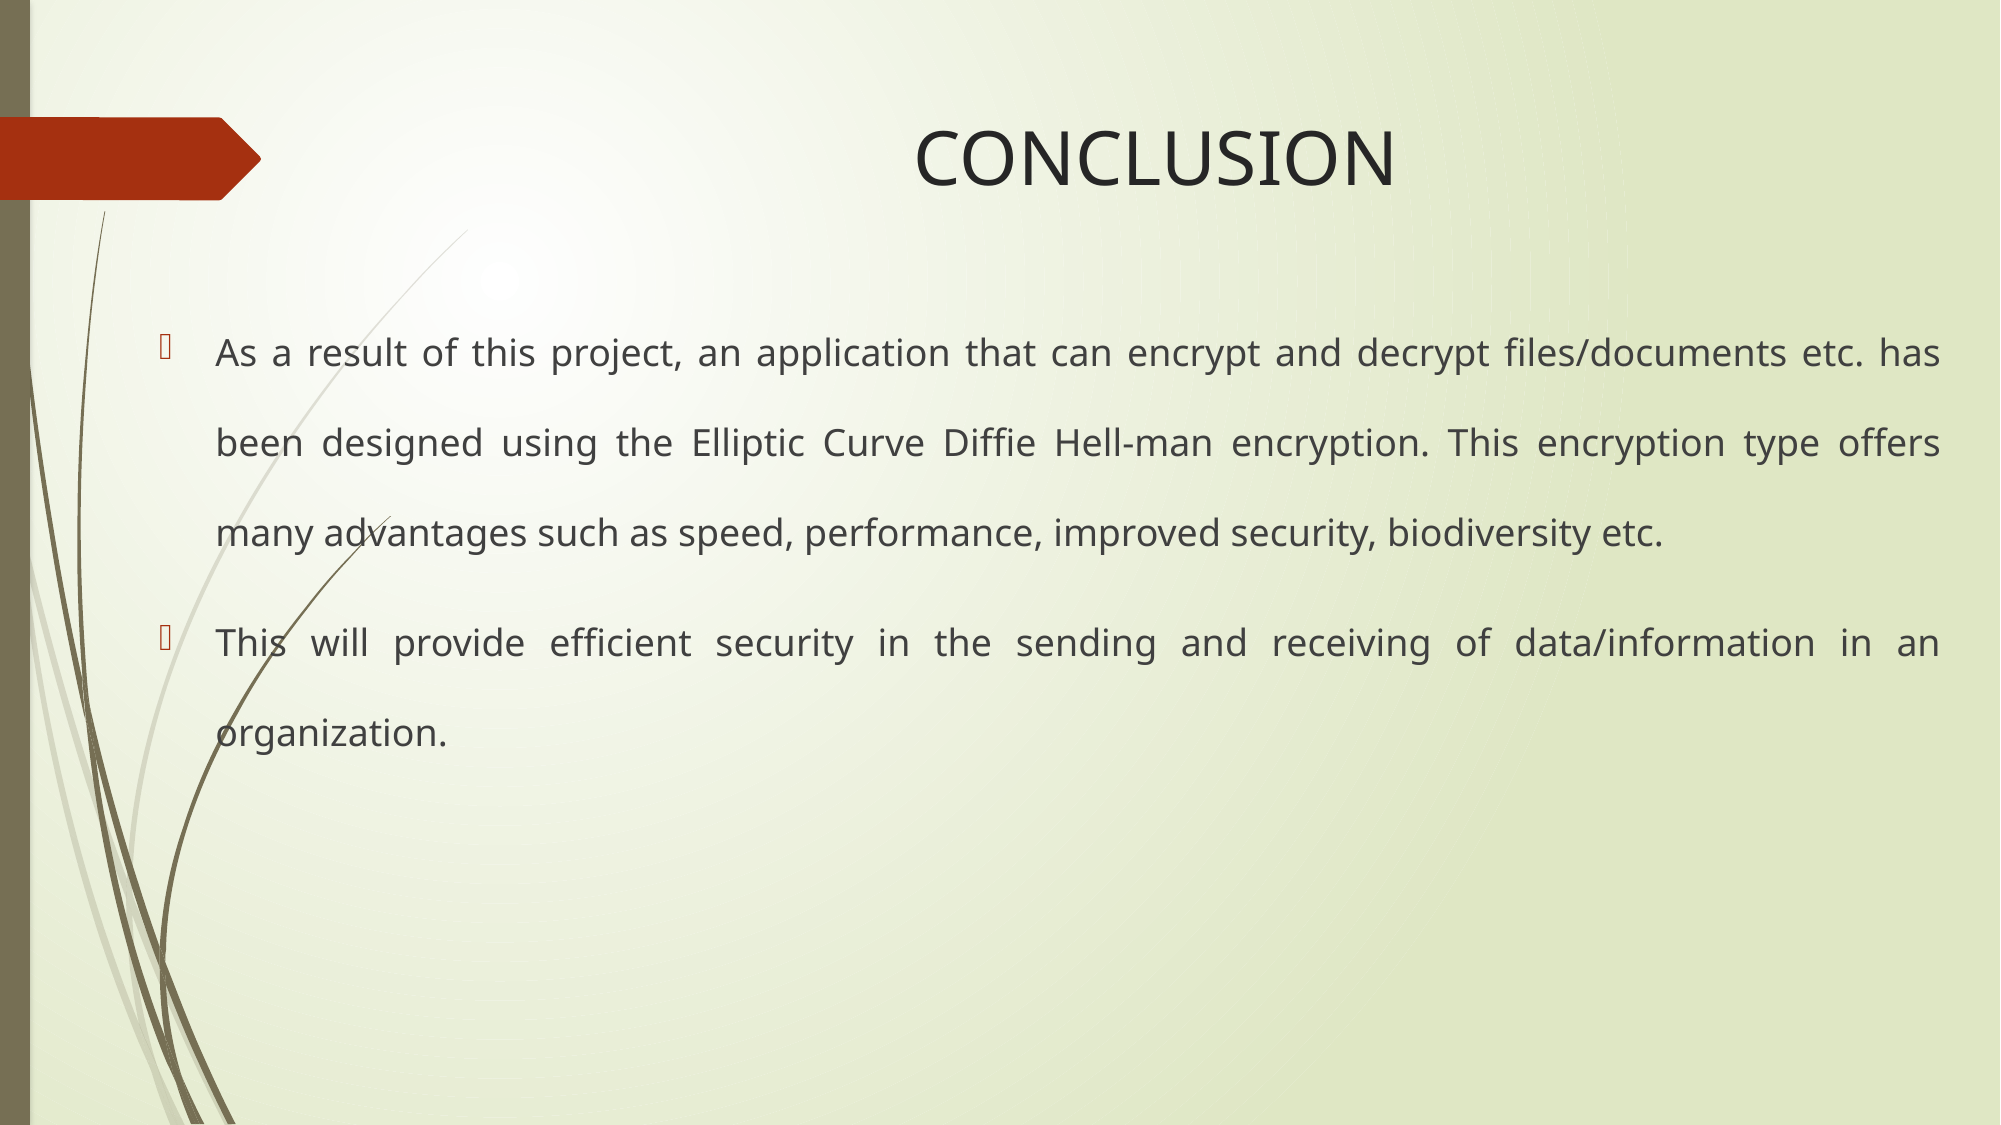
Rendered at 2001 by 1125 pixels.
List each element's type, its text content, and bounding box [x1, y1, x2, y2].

title CONCLUSION [425, 102, 1888, 275]
list As a result of this project, an application that can encrypt and decrypt files/documents etc. has been designed using the Elliptic Curve Diffie Hell-man encryption. This encryption type offers many advantages such as speed, performance, improved security, biodiversity etc. This will provide efficient security in the sending and receiving of data/information in an organization. [144, 275, 1958, 947]
